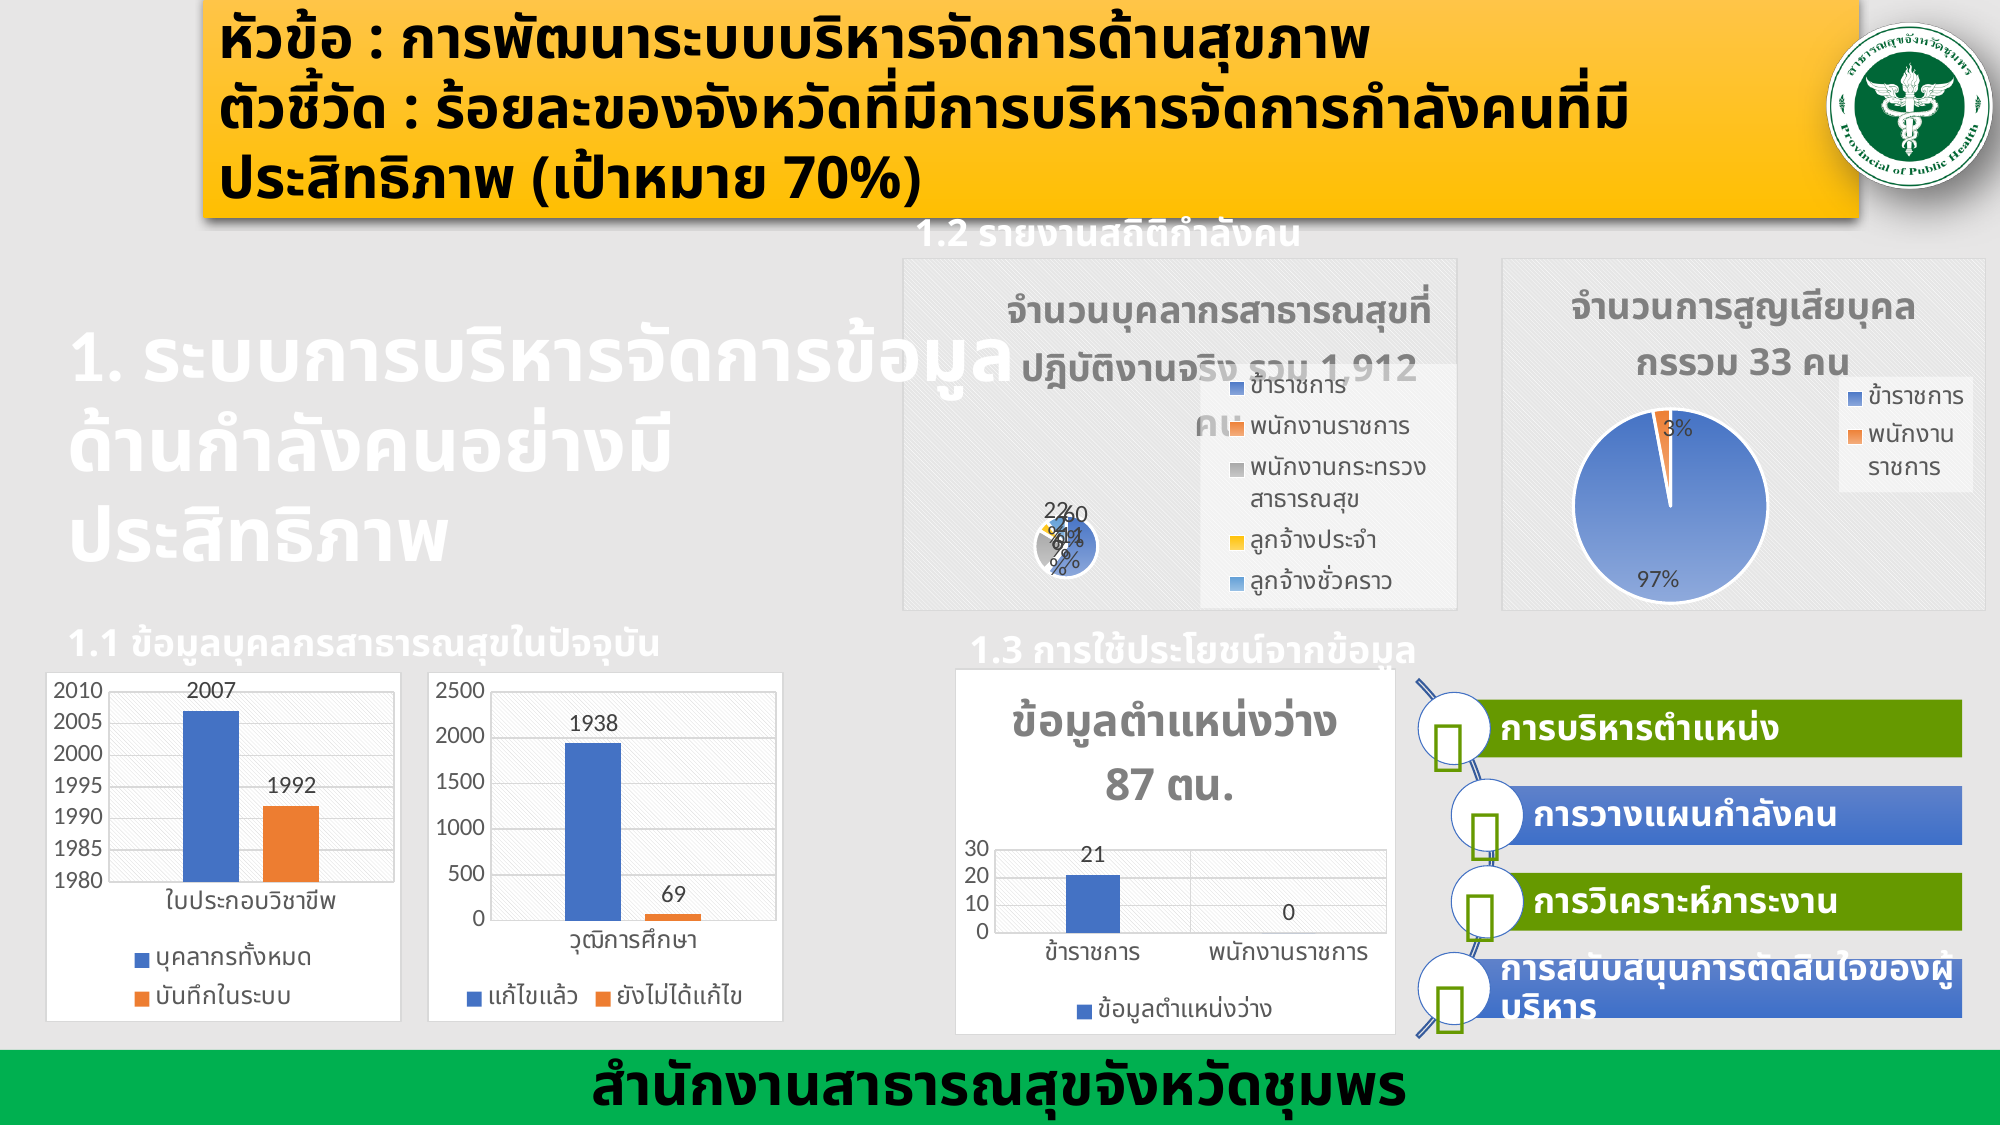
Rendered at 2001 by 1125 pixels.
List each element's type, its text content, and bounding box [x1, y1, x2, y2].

text_box  [1415, 1047, 1482, 1055]
text_box 1.2 รายงานสถิติกำลังคน [899, 201, 1829, 262]
chart [427, 671, 784, 1023]
chart [45, 671, 402, 1023]
text_box หัวข้อ : การพัฒนาระบบบริหารจัดการด้านสุขภาพ ตัวชี้วัด : ร้อยละของจังหวัดที่มีการบริหารจัดการกำลังคนที่มีประสิทธิภาพ (เป้าหมาย 70%) [203, 0, 1859, 218]
picture [1826, 22, 1993, 189]
text_box สำนักงานสาธารณสุขจังหวัดชุมพร [0, 1049, 2000, 1125]
chart [1501, 257, 1987, 612]
text_box 1. ระบบการบริหารจัดการข้อมูล ด้านกำลังคนอย่างมีประสิทธิภาพ [52, 298, 902, 584]
chart [954, 667, 1397, 1036]
text_box 1.3 การใช้ประโยชน์จากข้อมูล [954, 618, 1618, 678]
chart [902, 257, 1458, 612]
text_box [1411, 670, 1967, 1047]
text_box 1.1 ข้อมูลบุคลกรสาธารณสุขในปัจจุบัน [52, 611, 690, 671]
